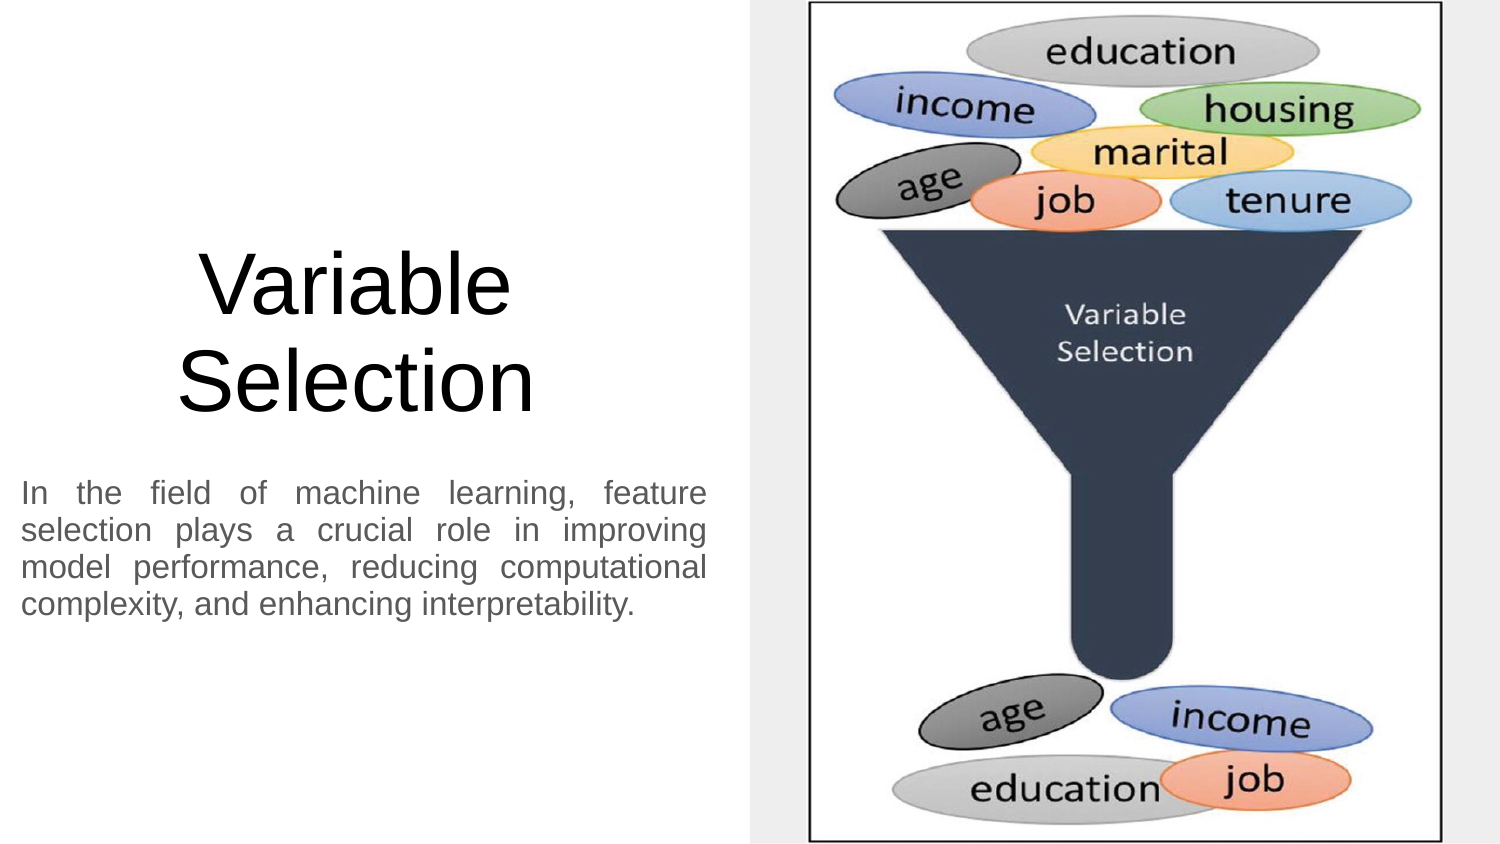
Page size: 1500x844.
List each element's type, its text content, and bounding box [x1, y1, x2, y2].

subtitle In the field of machine learning, feature selection plays a crucial role in improving model performance, reducing computational complexity, and enhancing interpretability. [5, 459, 724, 663]
title Variable Selection [5, 202, 708, 446]
picture [805, 0, 1444, 844]
